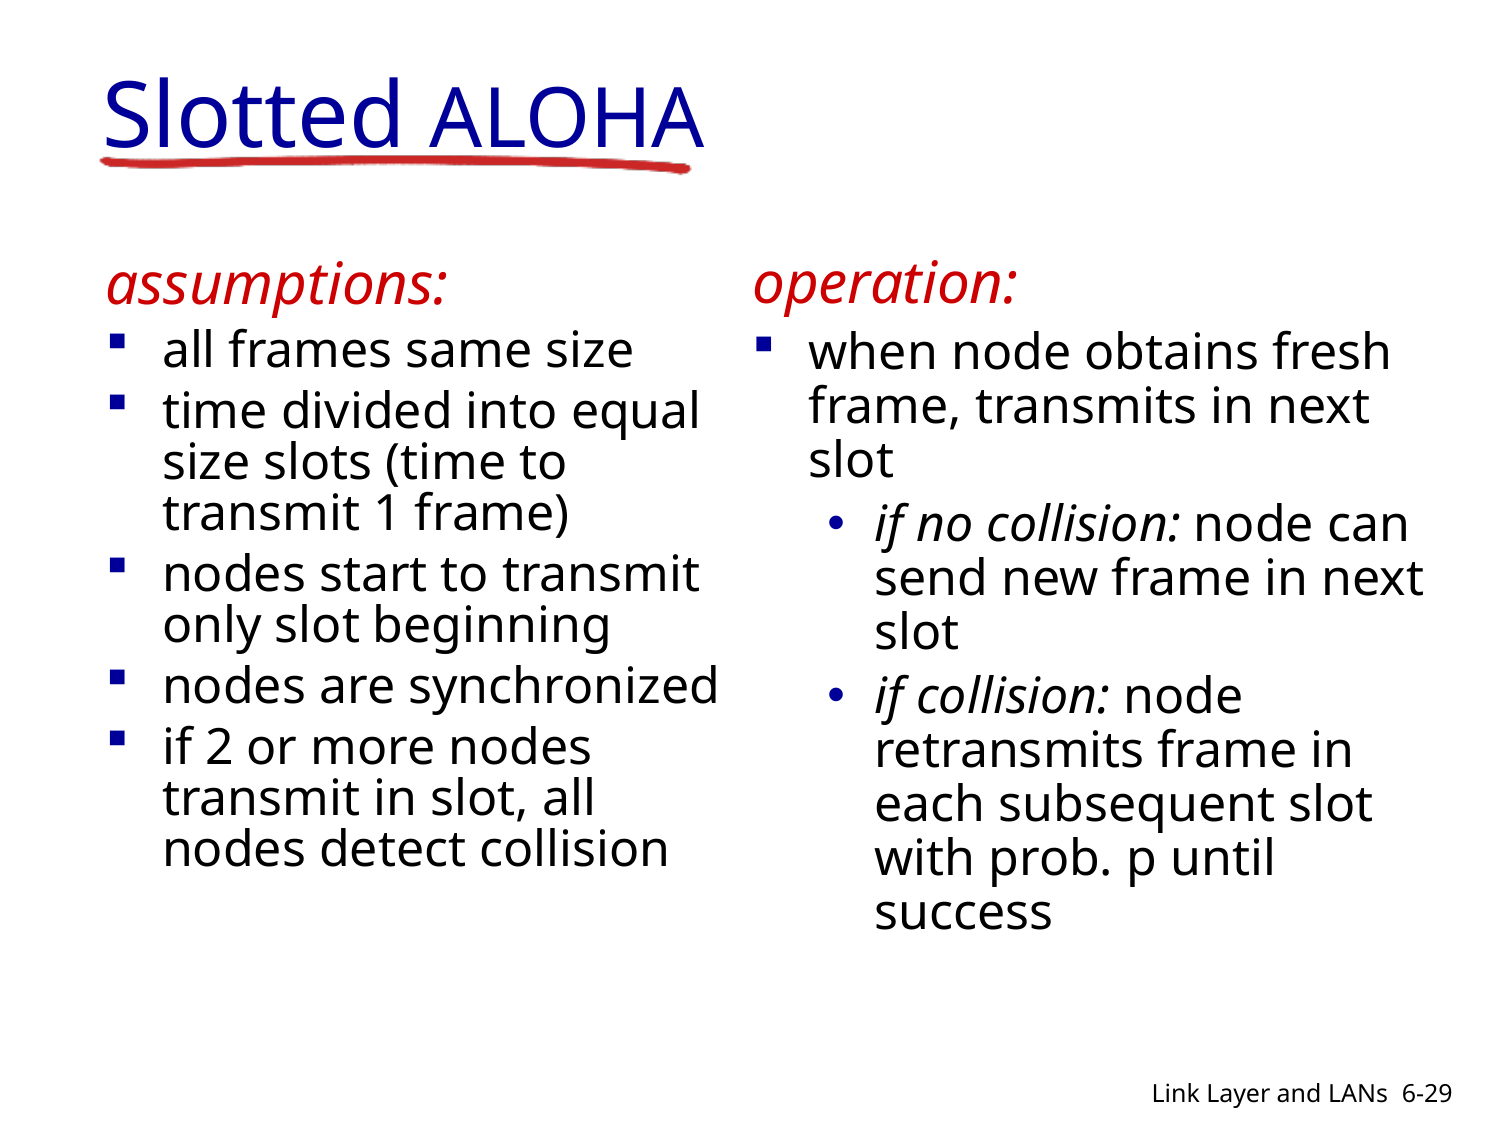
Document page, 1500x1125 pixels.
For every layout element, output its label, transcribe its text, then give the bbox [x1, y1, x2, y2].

picture [97, 150, 698, 180]
list operation: when node obtains fresh frame, transmits in next slot if no collision: node can send new frame in next slot if collision: node retransmits frame in each subsequent slot with prob. p until success [737, 246, 1449, 1009]
title Slotted ALOHA [87, 17, 901, 205]
footer Link Layer and LANs [1045, 1069, 1404, 1110]
slide_number 6-29 [1387, 1069, 1478, 1115]
list assumptions: all frames same size time divided into equal size slots (time to transmit 1 frame) nodes start to transmit only slot beginning nodes are synchronized if 2 or more nodes transmit in slot, all nodes detect collision [90, 249, 746, 1013]
